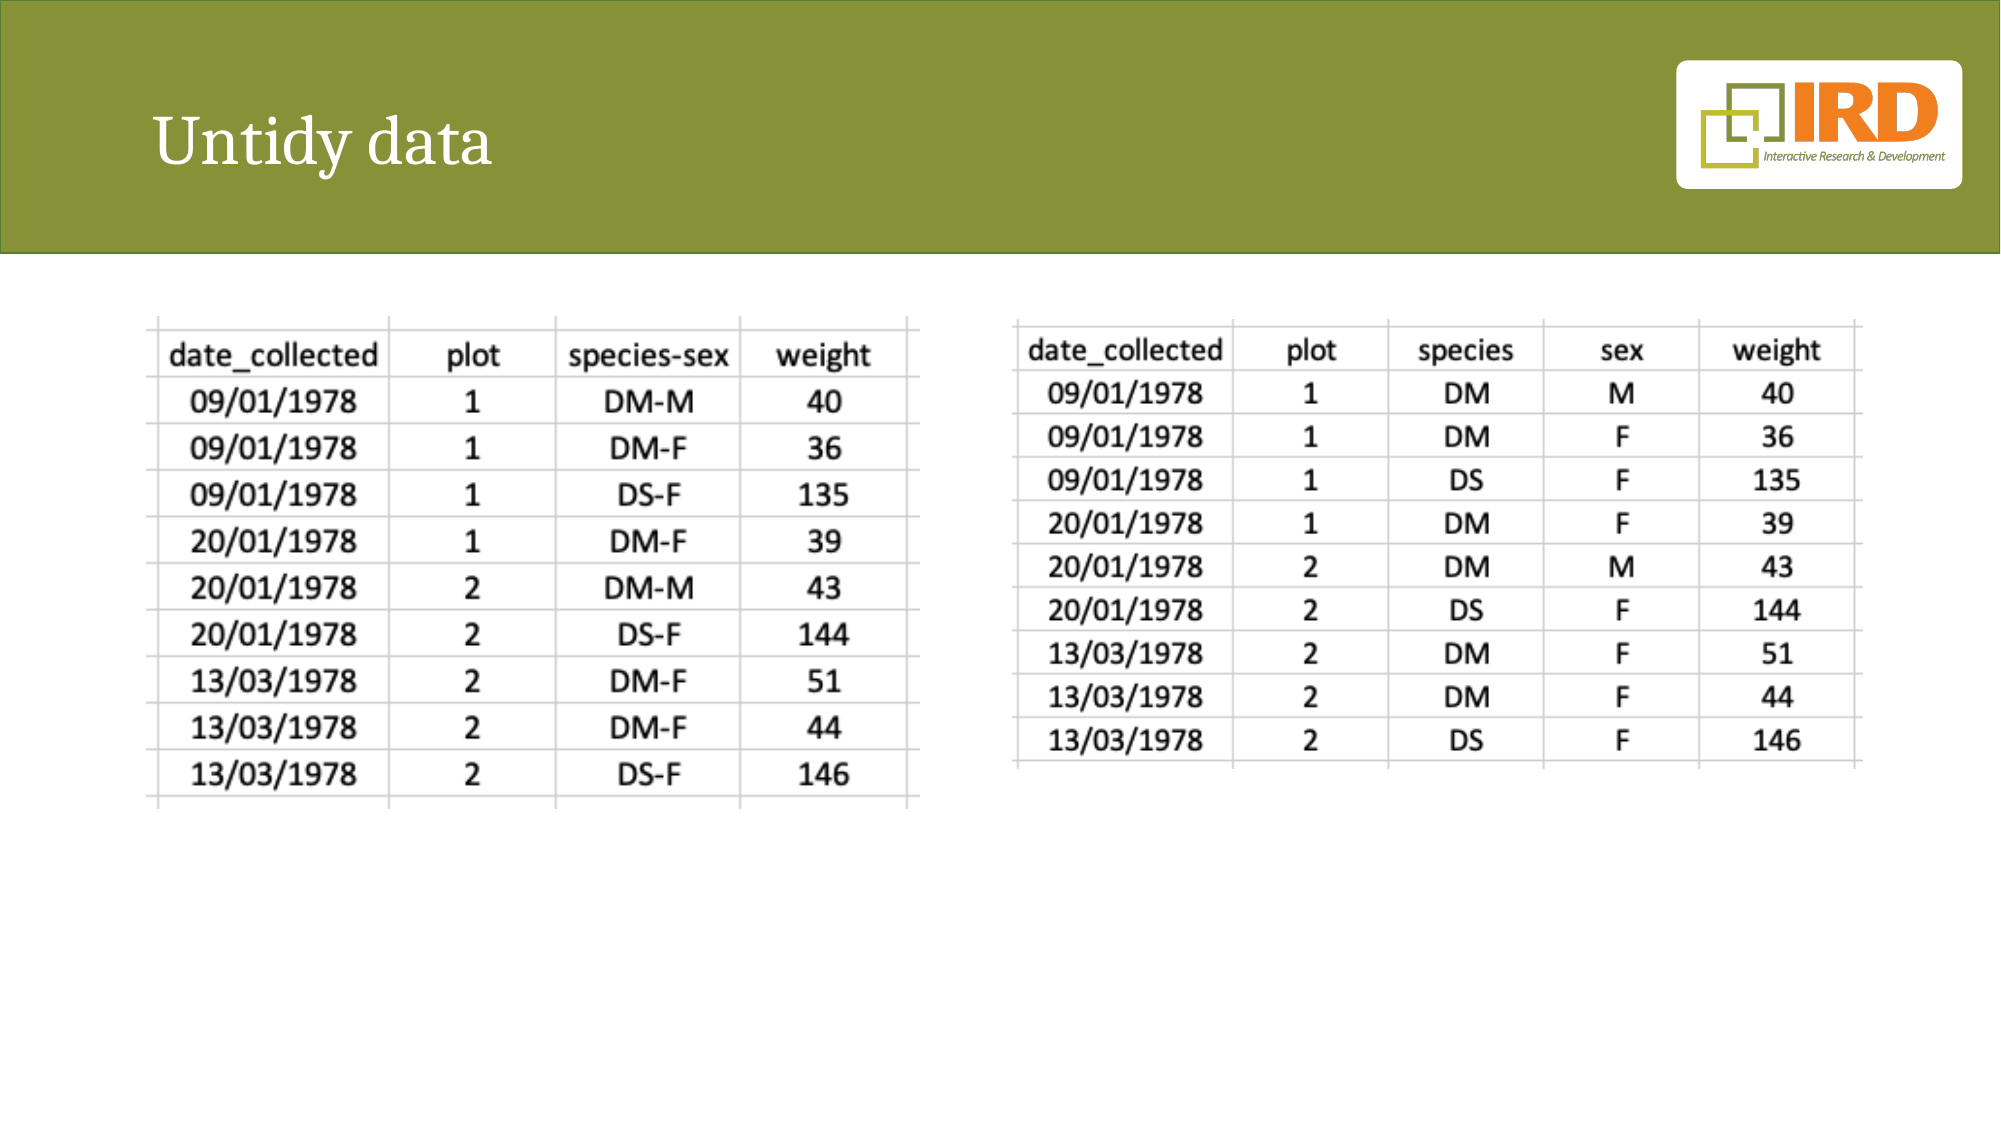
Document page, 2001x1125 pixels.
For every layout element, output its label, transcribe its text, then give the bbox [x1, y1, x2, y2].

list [1012, 319, 1863, 770]
title Untidy data [137, 59, 1639, 224]
picture [1698, 82, 1948, 169]
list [146, 316, 920, 809]
